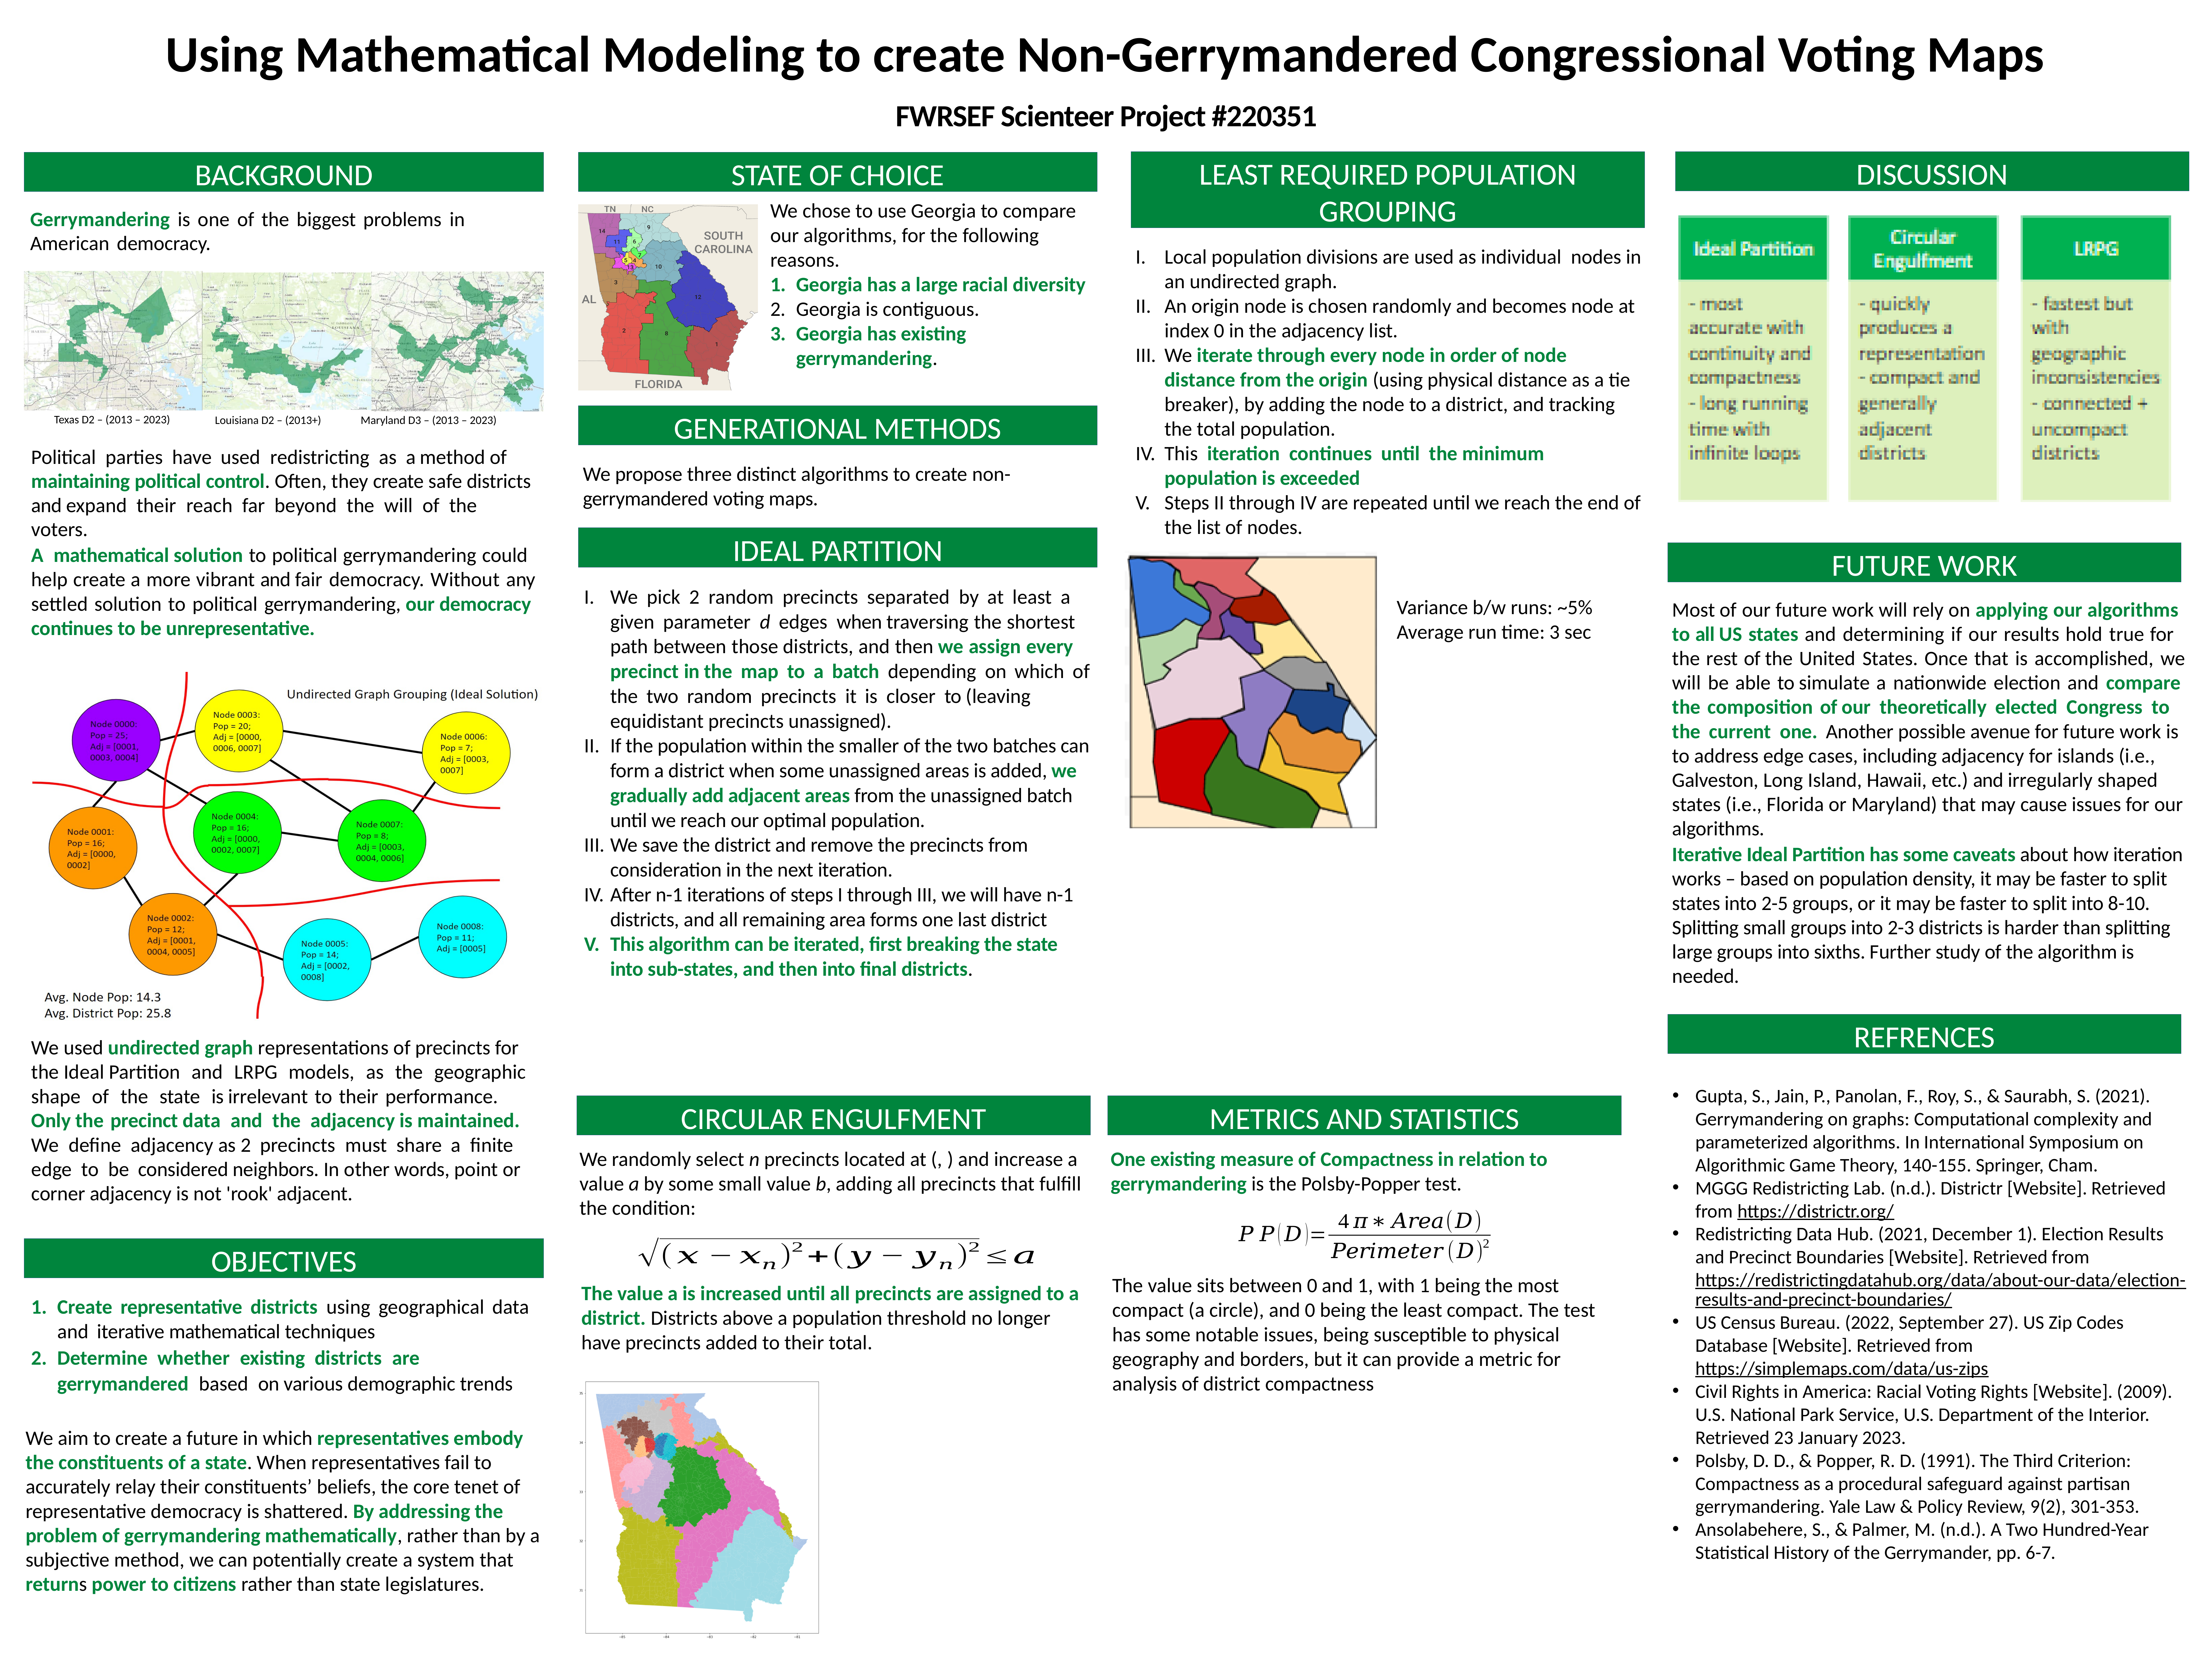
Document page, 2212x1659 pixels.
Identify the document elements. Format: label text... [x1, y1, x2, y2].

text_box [575, 1096, 1092, 1641]
text_box Create representative districts using geographical data and iterative mathematical techniques Determine whether existing districts are gerrymandered based on various demographic trends [25, 1291, 550, 1397]
text_box DISCUSSION [1675, 151, 2189, 191]
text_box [578, 152, 1097, 1041]
text_box Most of our future work will rely on applying our algorithms to all US states and determining if our results hold true for the rest of the United States. Once that is accomplished, we will be able to simulate a nationwide election and compare the composition of our theoretically elected Congress to the current one. Another possible avenue for future work is to address edge cases, including adjacency for islands (i.e., Galveston, Long Island, Hawaii, etc.) and irregularly shaped states (i.e., Florida or Maryland) that may cause issues for our algorithms. Iterative Ideal Partition has some caveats about how iteration works – based on population density, it may be faster to split states into 2-5 groups, or it may be faster to split into 8-10. Splitting small groups into 2-3 districts is harder than splitting large groups into sixths. Further study of the algorithm is needed. [1666, 595, 2193, 990]
picture [32, 672, 543, 1033]
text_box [1124, 151, 1647, 828]
text_box Political parties have used redistricting as a method of maintaining political control. Often, they create safe districts and expand their reach far beyond the will of the voters. A mathematical solution to political gerrymandering could help create a more vibrant and fair democracy. Without any settled solution to political gerrymandering, our democracy continues to be unrepresentative. [25, 442, 545, 642]
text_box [24, 271, 544, 411]
picture [1664, 206, 2191, 510]
text_box Texas D2 – (2013 – 2023) [19, 410, 196, 428]
text_box FUTURE WORK [1668, 543, 2181, 582]
text_box Maryland D3 – (2013 – 2023) [336, 414, 521, 429]
text_box We used undirected graph representations of precincts for the Ideal Partition and LRPG models, as the geographic shape of the state is irrelevant to their performance. Only the precinct data and the adjacency is maintained. We define adjacency as 2 precincts must share a finite edge to be considered neighbors. In other words, point or corner adjacency is not 'rook' adjacent. [25, 1033, 545, 1208]
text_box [0, 18, 2212, 135]
text_box Gerrymandering is one of the biggest problems in American democracy. [24, 204, 544, 257]
text_box We aim to create a future in which representatives embody the constituents of a state. When representatives fail to accurately relay their constituents’ beliefs, the core tenet of representative democracy is shattered. By addressing the problem of gerrymandering mathematically, rather than by a subjective method, we can potentially create a system that returns power to citizens rather than state legislatures. [19, 1423, 551, 1598]
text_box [1106, 1096, 1623, 1399]
text_box BACKGROUND [24, 152, 544, 192]
text_box Louisiana D2 – (2013+) [196, 414, 336, 429]
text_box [1668, 1014, 2193, 1575]
text_box OBJECTIVES [24, 1238, 544, 1278]
